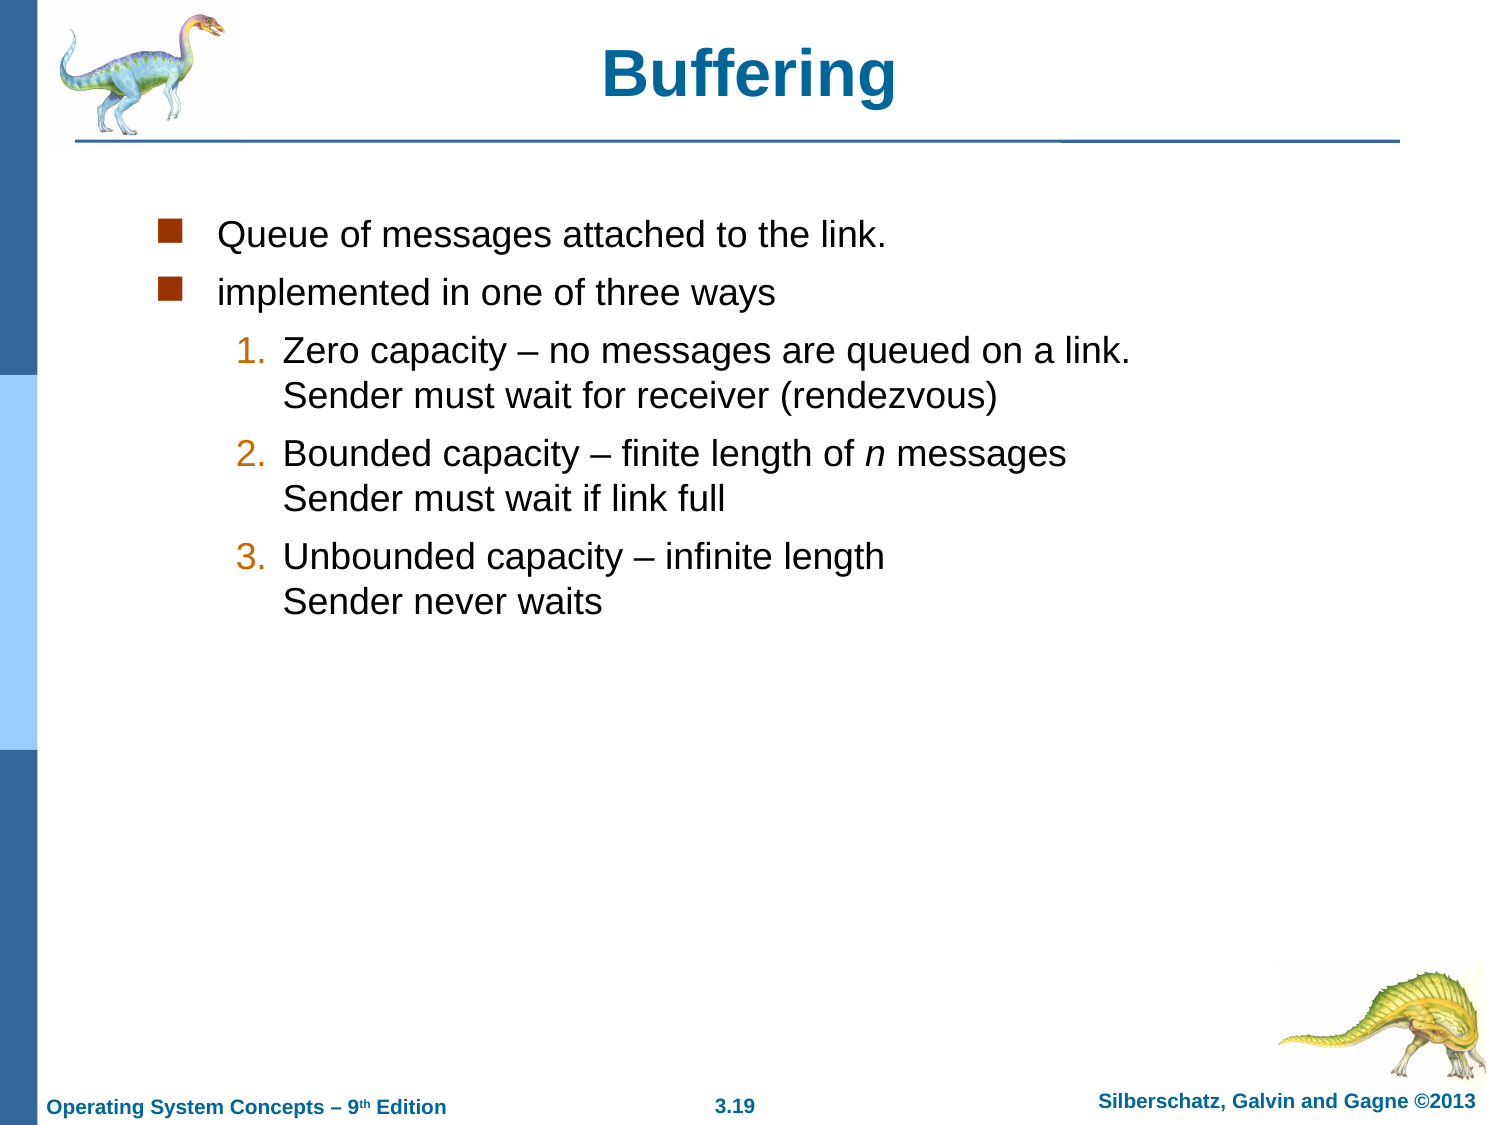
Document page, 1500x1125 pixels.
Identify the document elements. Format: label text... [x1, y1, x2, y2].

list Queue of messages attached to the link. implemented in one of three ways 1. Zero capacity – no messages are queued on a link. Sender must wait for receiver (rendezvous) 2. Bounded capacity – finite length of n messages Sender must wait if link full 3. Unbounded capacity – infinite length Sender never waits [145, 202, 1314, 946]
title Buffering [75, 22, 1425, 117]
picture [1275, 959, 1486, 1090]
picture [46, 0, 243, 149]
